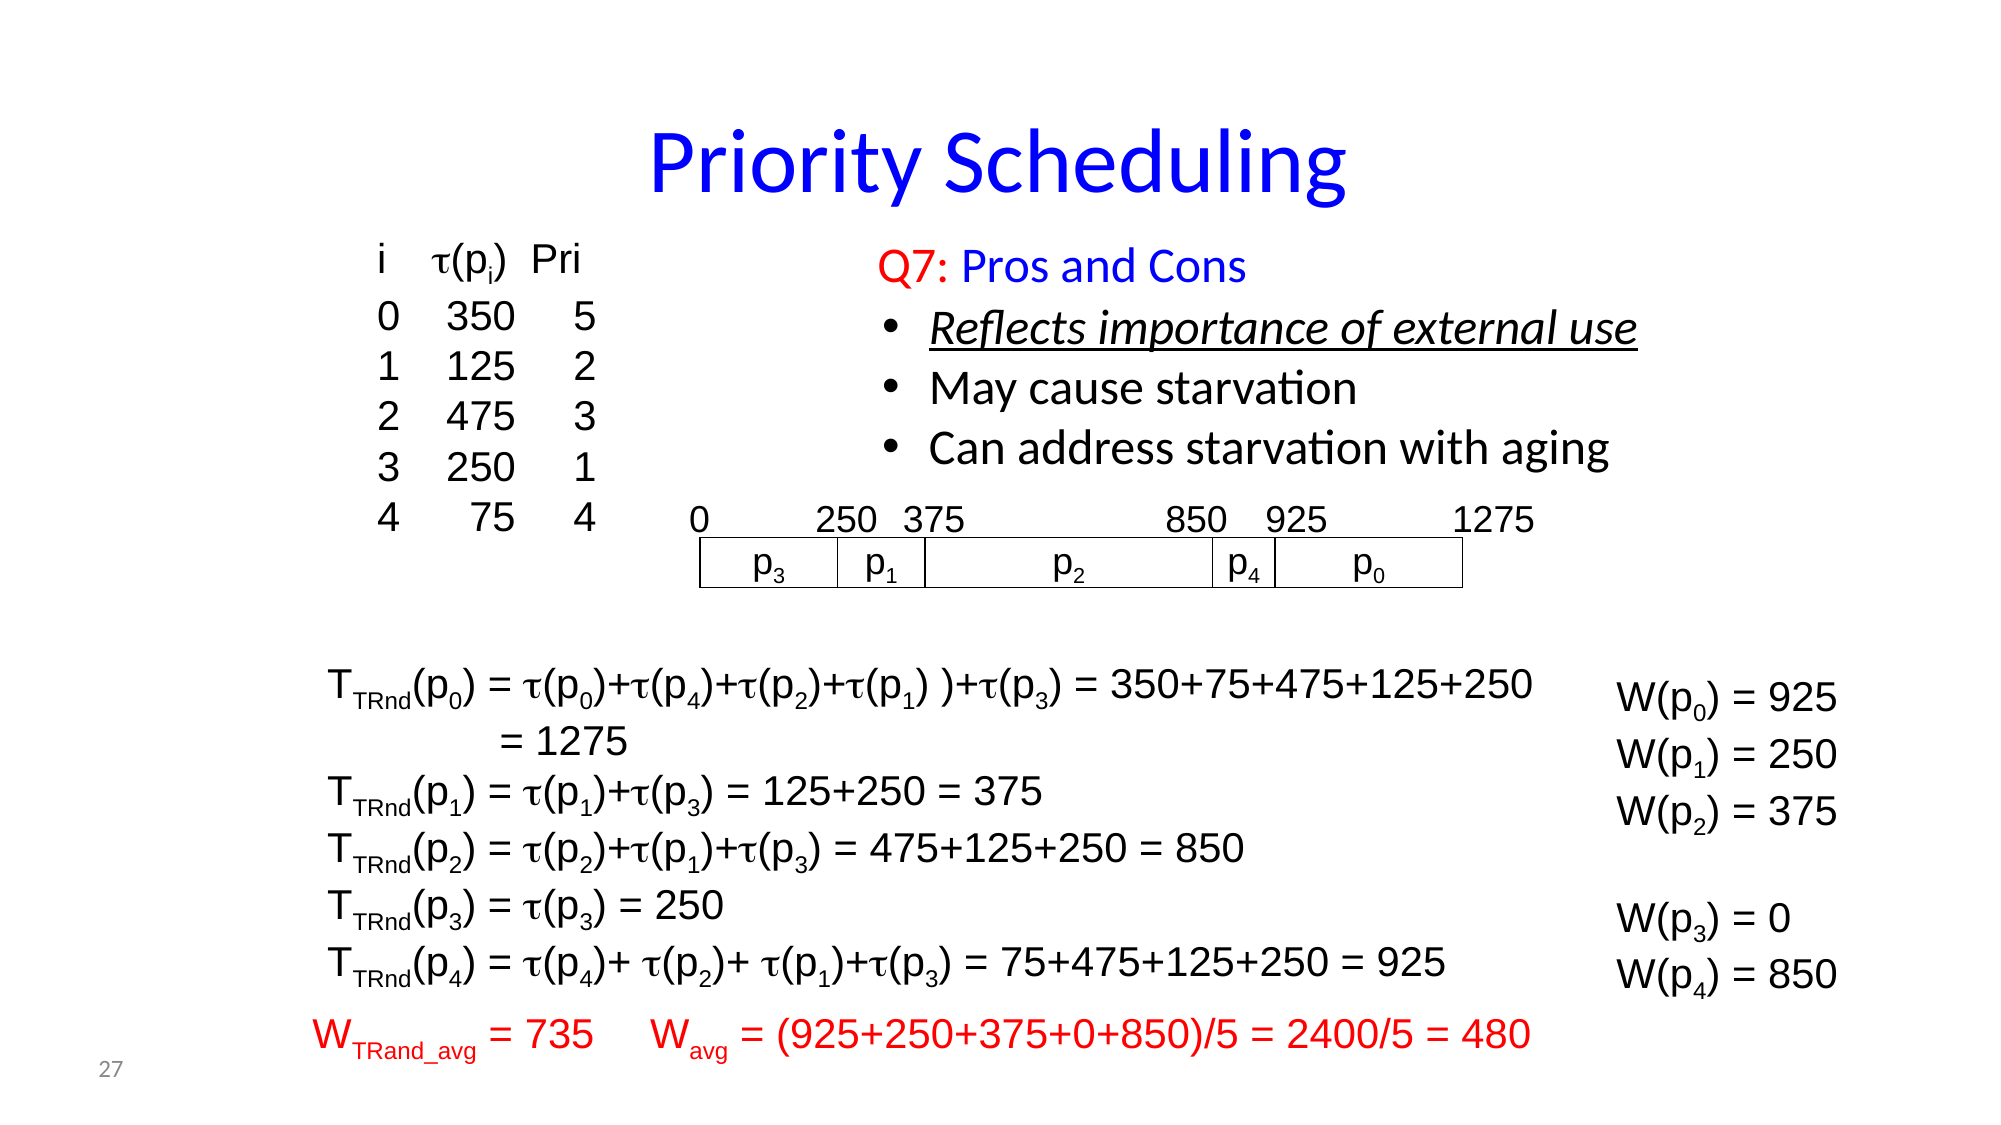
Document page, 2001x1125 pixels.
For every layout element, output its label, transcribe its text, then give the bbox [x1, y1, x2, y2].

text_box TTRnd(p0) = t(p0)+t(p4)+t(p2)+t(p1) )+t(p3) = 350+75+475+125+250 = 1275 TTRnd(p1) = t(p1)+t(p3) = 125+250 = 375 TTRnd(p2) = t(p2)+t(p1)+t(p3) = 475+125+250 = 850 TTRnd(p3) = t(p3) = 250 TTRnd(p4) = t(p4)+ t(p2)+ t(p1)+t(p3) = 75+475+125+250 = 925 [312, 649, 1549, 1000]
text_box W(p0) = 925 W(p1) = 250 W(p2) = 375 W(p3) = 0 W(p4) = 850 [1601, 662, 1853, 1012]
text_box Reflects importance of external use May cause starvation Can address starvation with aging [867, 287, 1654, 483]
text_box i t(pi) Pri 0 350 5 1 125 2 2 475 3 3 250 1 4 75 4 [362, 224, 612, 547]
text_box p4 [1212, 537, 1275, 588]
text_box Q7: Pros and Cons [862, 224, 1325, 300]
text_box p1 [838, 548, 924, 588]
slide_number 27 [83, 1037, 300, 1098]
text_box 0 [674, 487, 725, 548]
text_box p0 [1275, 537, 1463, 588]
text_box 850 [1150, 487, 1243, 548]
text_box Priority Scheduling [361, 99, 1637, 213]
text_box WTRand_avg = 735 [297, 999, 610, 1072]
text_box 925 [1250, 487, 1343, 548]
text_box 250 [800, 487, 893, 548]
text_box Wavg = (925+250+375+0+850)/5 = 2400/5 = 480 [635, 999, 1547, 1072]
text_box p3 [699, 537, 838, 588]
text_box 375 [893, 487, 981, 548]
text_box 1275 [1437, 487, 1550, 548]
text_box p2 [924, 537, 1212, 588]
